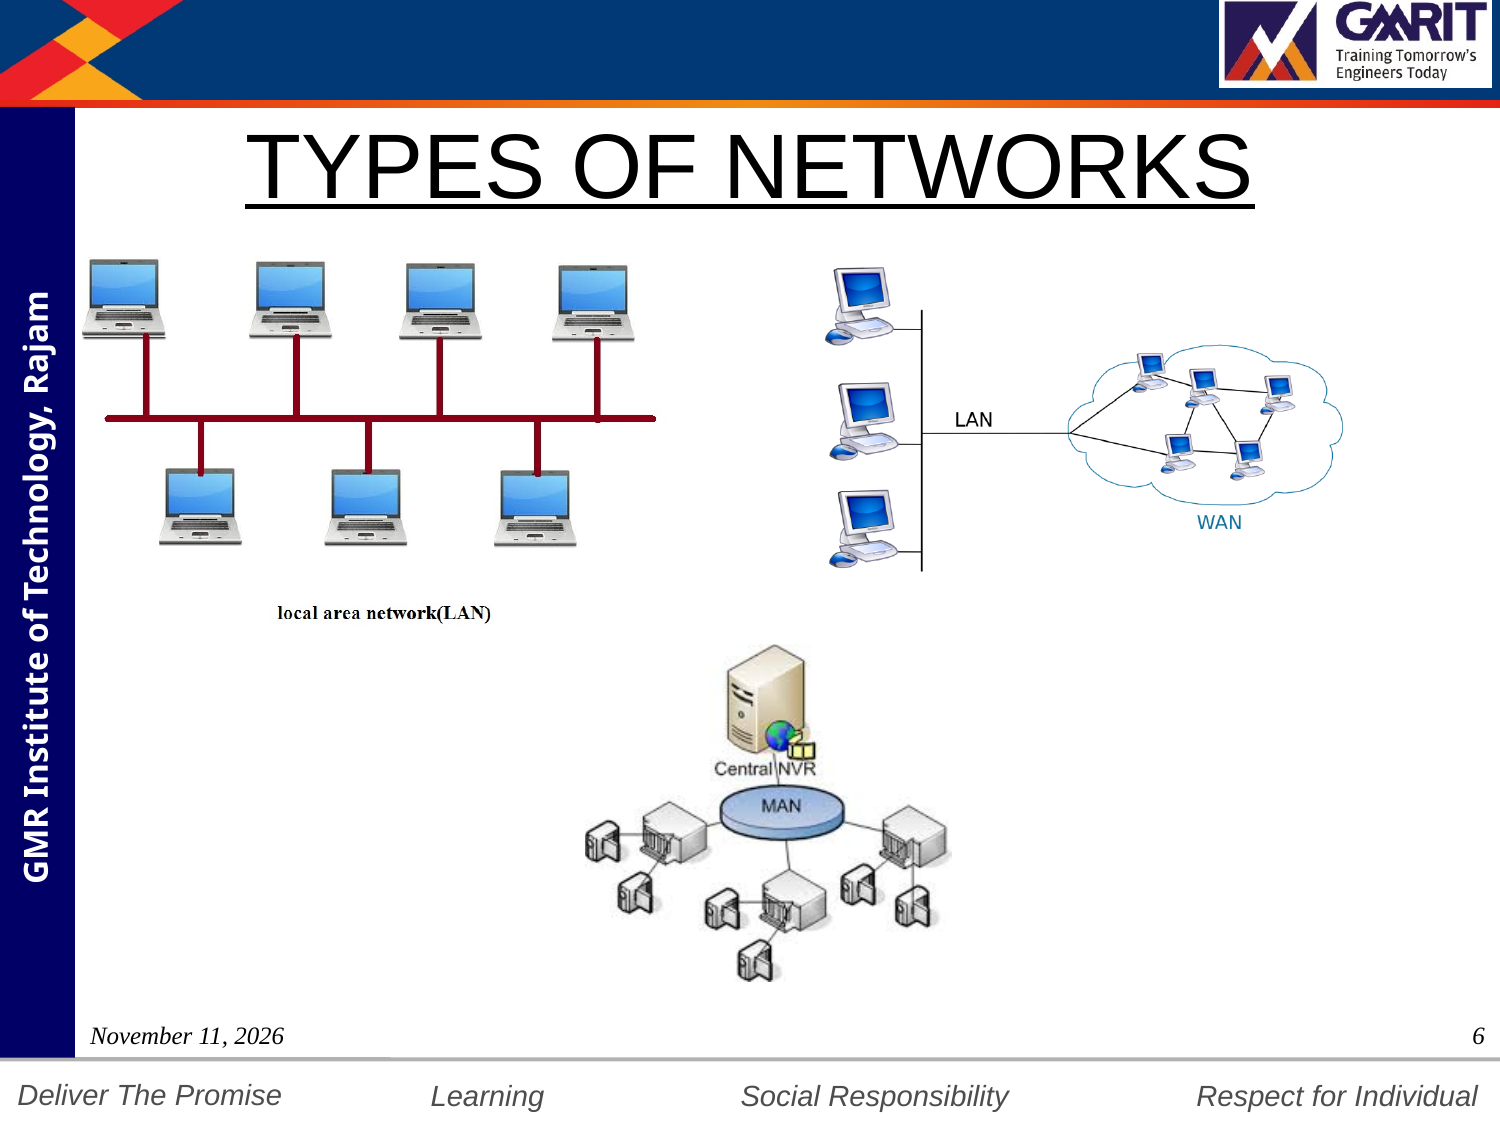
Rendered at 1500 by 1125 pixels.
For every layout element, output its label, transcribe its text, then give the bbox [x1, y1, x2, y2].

title TYPES OF NETWORKS [75, 99, 1425, 233]
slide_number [74, 1012, 426, 1091]
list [761, 222, 1377, 658]
picture [81, 257, 952, 983]
picture [0, 0, 1500, 100]
slide_number 6 [1149, 1012, 1500, 1091]
